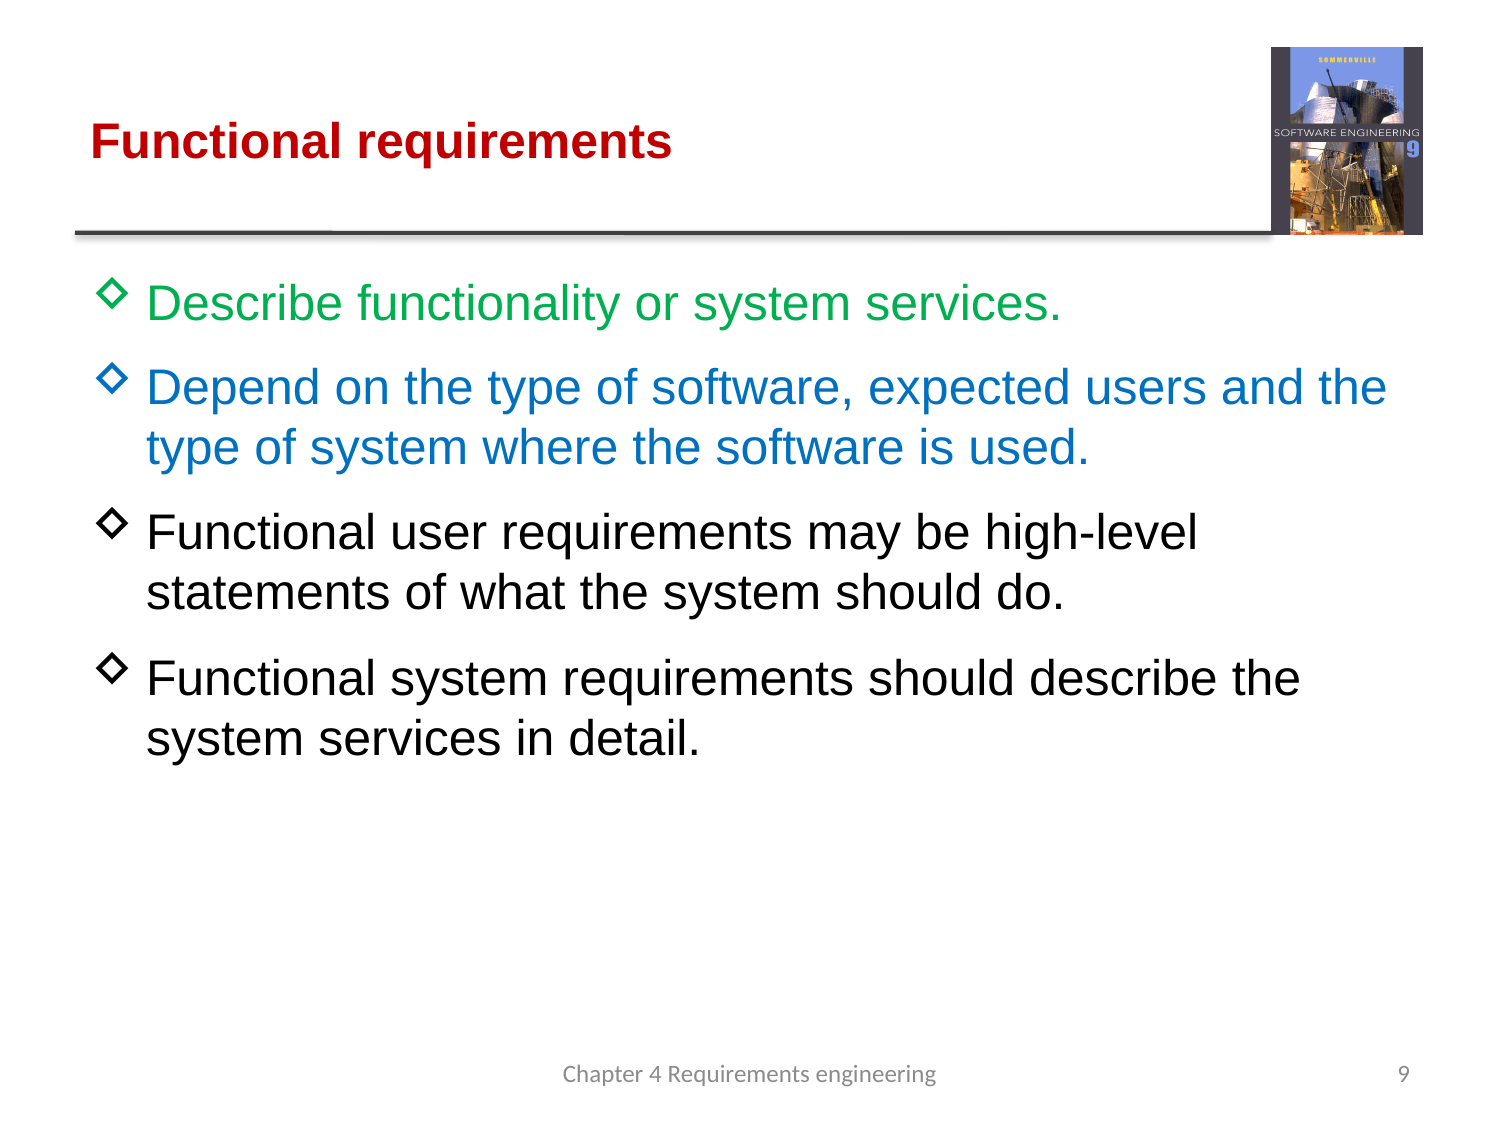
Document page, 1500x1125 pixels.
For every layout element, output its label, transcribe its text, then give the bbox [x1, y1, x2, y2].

title Functional requirements [74, 44, 1272, 233]
footer Chapter 4 Requirements engineering [512, 1042, 988, 1103]
slide_number 9 [1074, 1042, 1425, 1103]
list Describe functionality or system services. Depend on the type of software, expected users and the type of system where the software is used. Functional user requirements may be high-level statements of what the system should do. Functional system requirements should describe the system services in detail. [75, 262, 1425, 1005]
picture [1272, 47, 1423, 235]
